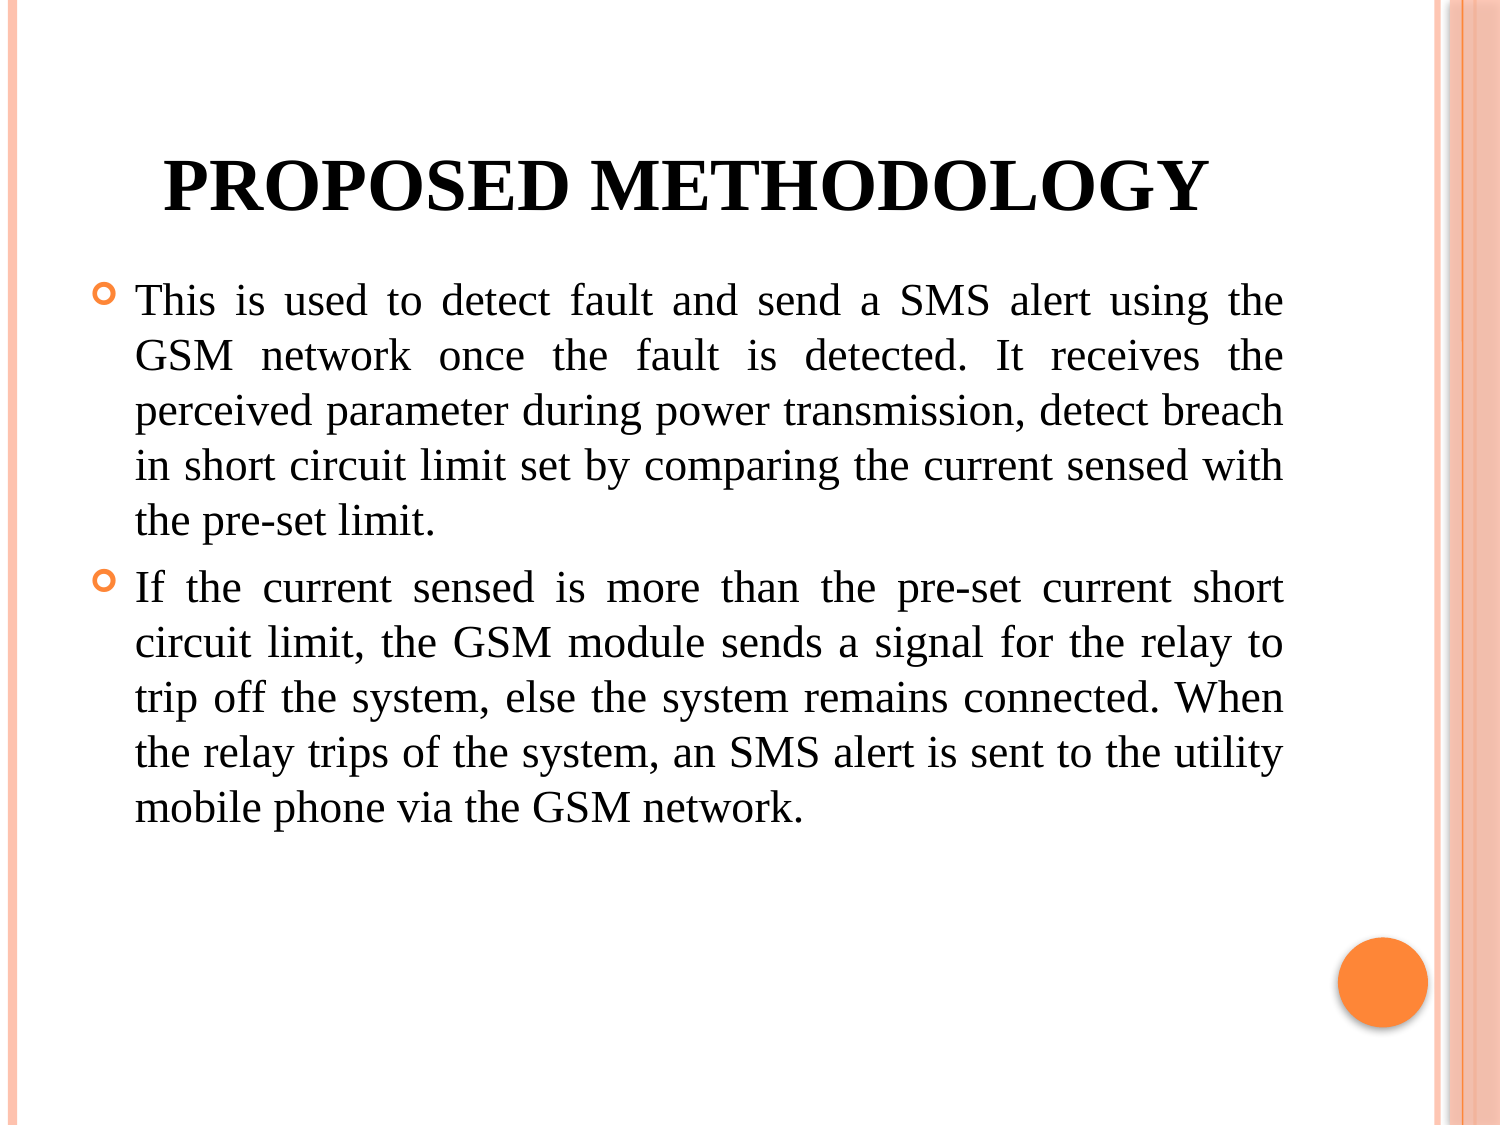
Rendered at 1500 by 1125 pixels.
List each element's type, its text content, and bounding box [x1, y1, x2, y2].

list This is used to detect fault and send a SMS alert using the GSM network once the fault is detected. It receives the perceived parameter during power transmission, detect breach in short circuit limit set by comparing the current sensed with the pre-set limit. If the current sensed is more than the pre-set current short circuit limit, the GSM module sends a signal for the relay to trip off the system, else the system remains connected. When the relay trips of the system, an SMS alert is sent to the utility mobile phone via the GSM network. [75, 262, 1300, 1062]
title Proposed Methodology [75, 45, 1300, 233]
